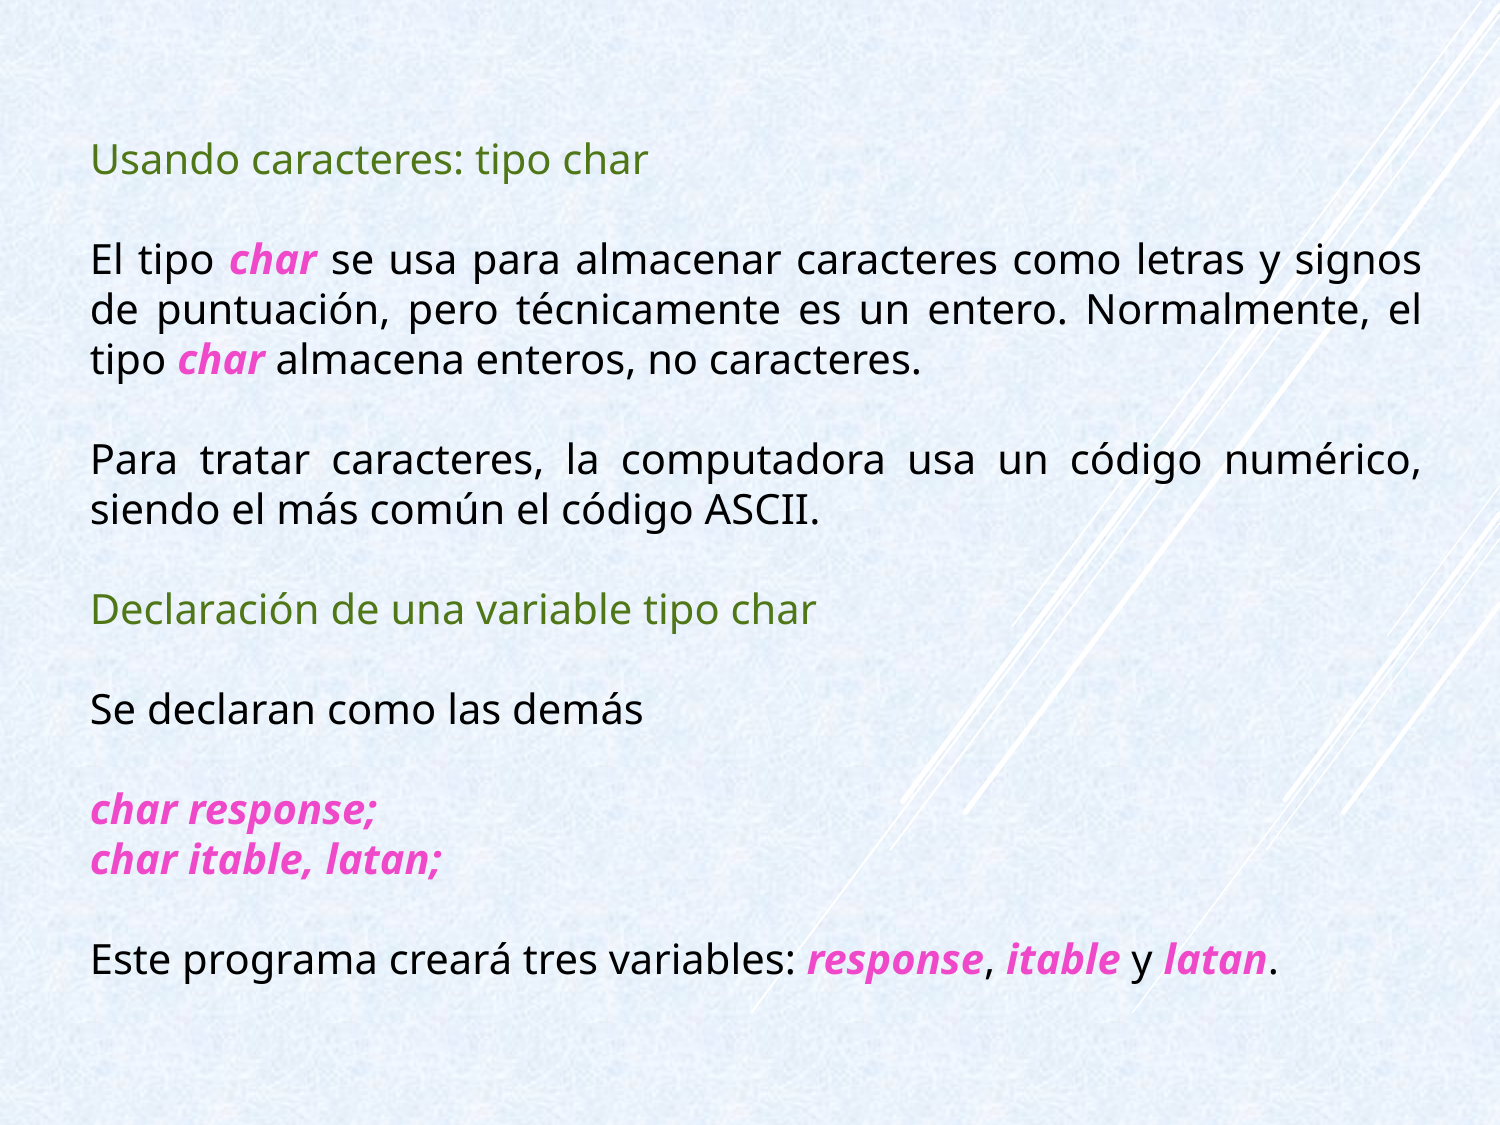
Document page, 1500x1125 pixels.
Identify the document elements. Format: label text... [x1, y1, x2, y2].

text_box Usando caracteres: tipo char El tipo char se usa para almacenar caracteres como letras y signos de puntuación, pero técnicamente es un entero. Normalmente, el tipo char almacena enteros, no caracteres. Para tratar caracteres, la computadora usa un código numérico, siendo el más común el código ASCII. Declaración de una variable tipo char Se declaran como las demás char response; char itable, latan; Este programa creará tres variables: response, itable y latan. [74, 125, 1438, 991]
